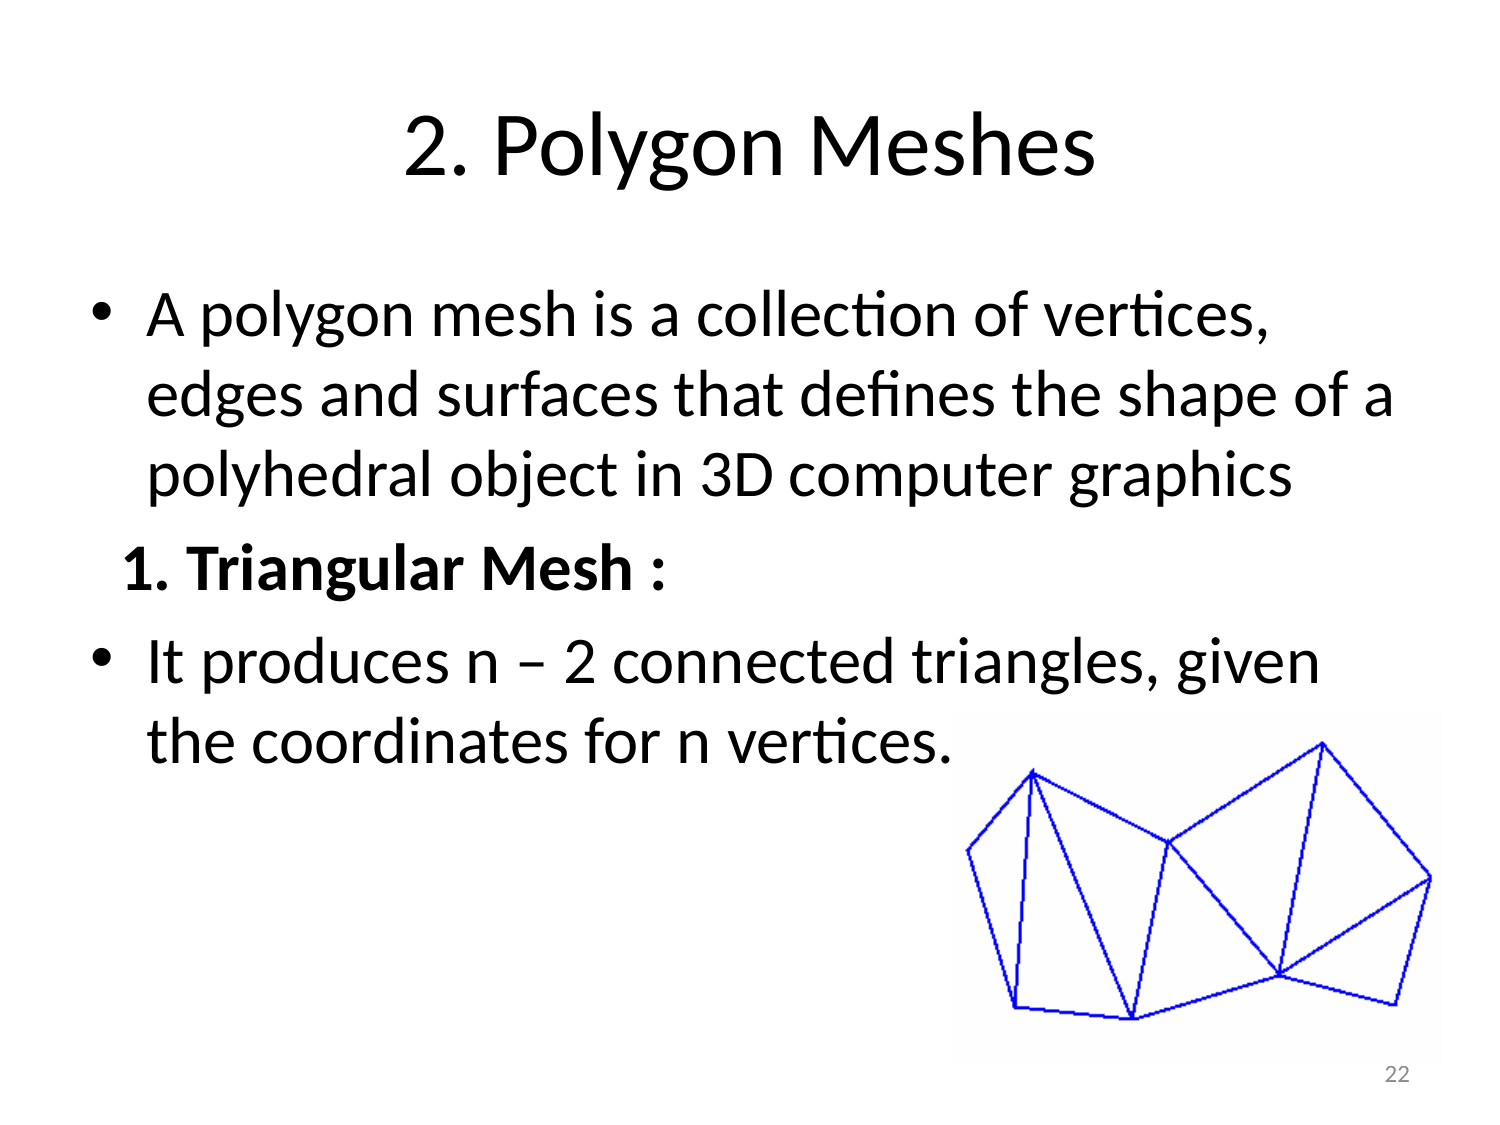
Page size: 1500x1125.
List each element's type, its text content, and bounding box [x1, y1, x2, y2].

list A polygon mesh is a collection of vertices, edges and surfaces that defines the shape of a polyhedral object in 3D computer graphics 1. Triangular Mesh : It produces n – 2 connected triangles, given the coordinates for n vertices. [75, 262, 1425, 1005]
slide_number 22 [1074, 1075, 1425, 1103]
picture [949, 712, 1443, 1066]
title 2. Polygon Meshes [75, 45, 1425, 233]
